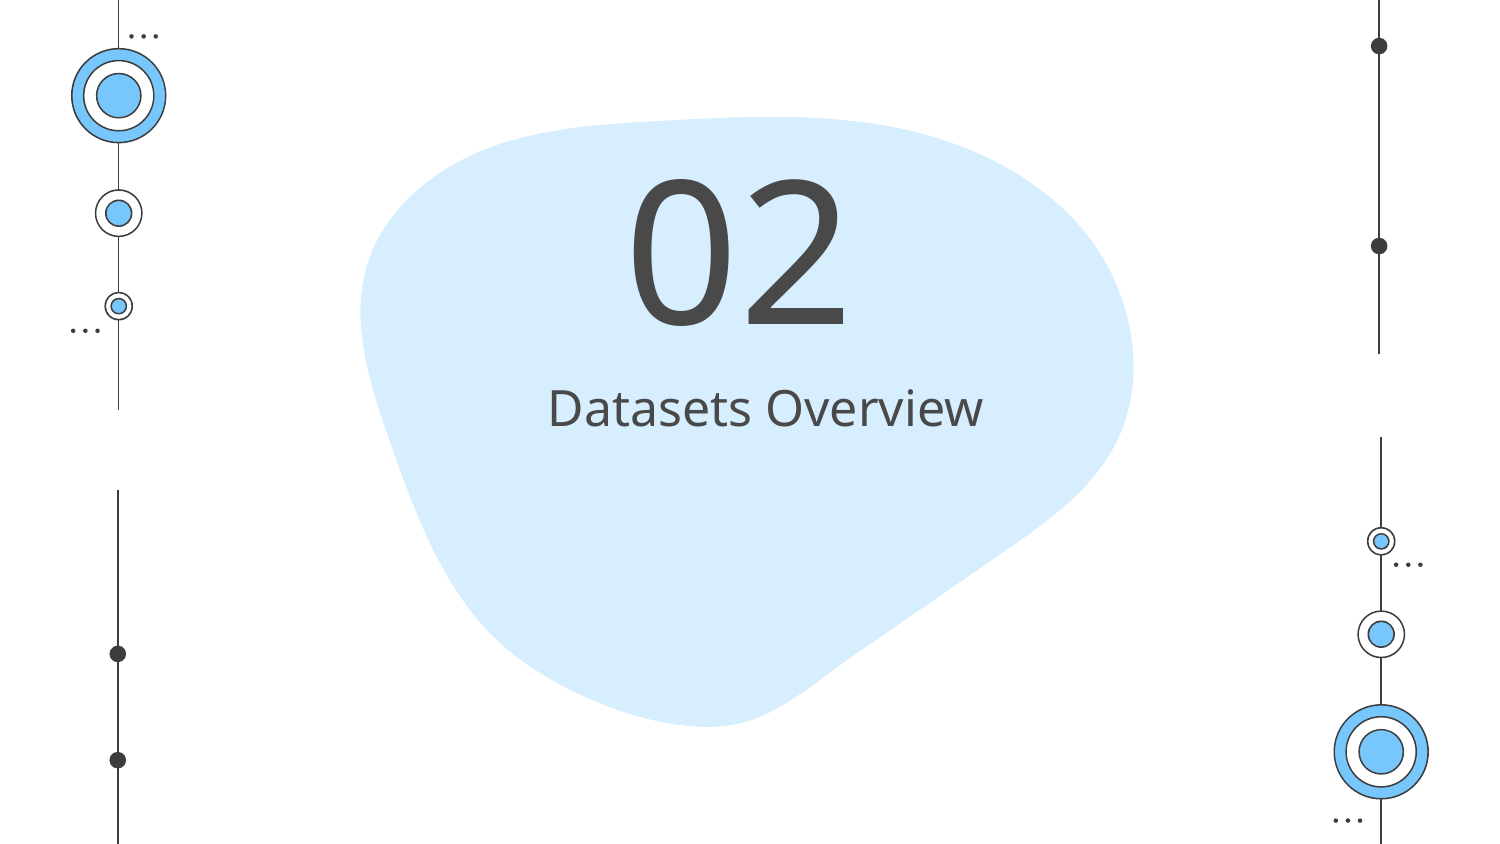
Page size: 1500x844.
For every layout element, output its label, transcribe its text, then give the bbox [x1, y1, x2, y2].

title 02 [496, 156, 983, 333]
title Datasets Overview [503, 389, 1029, 541]
